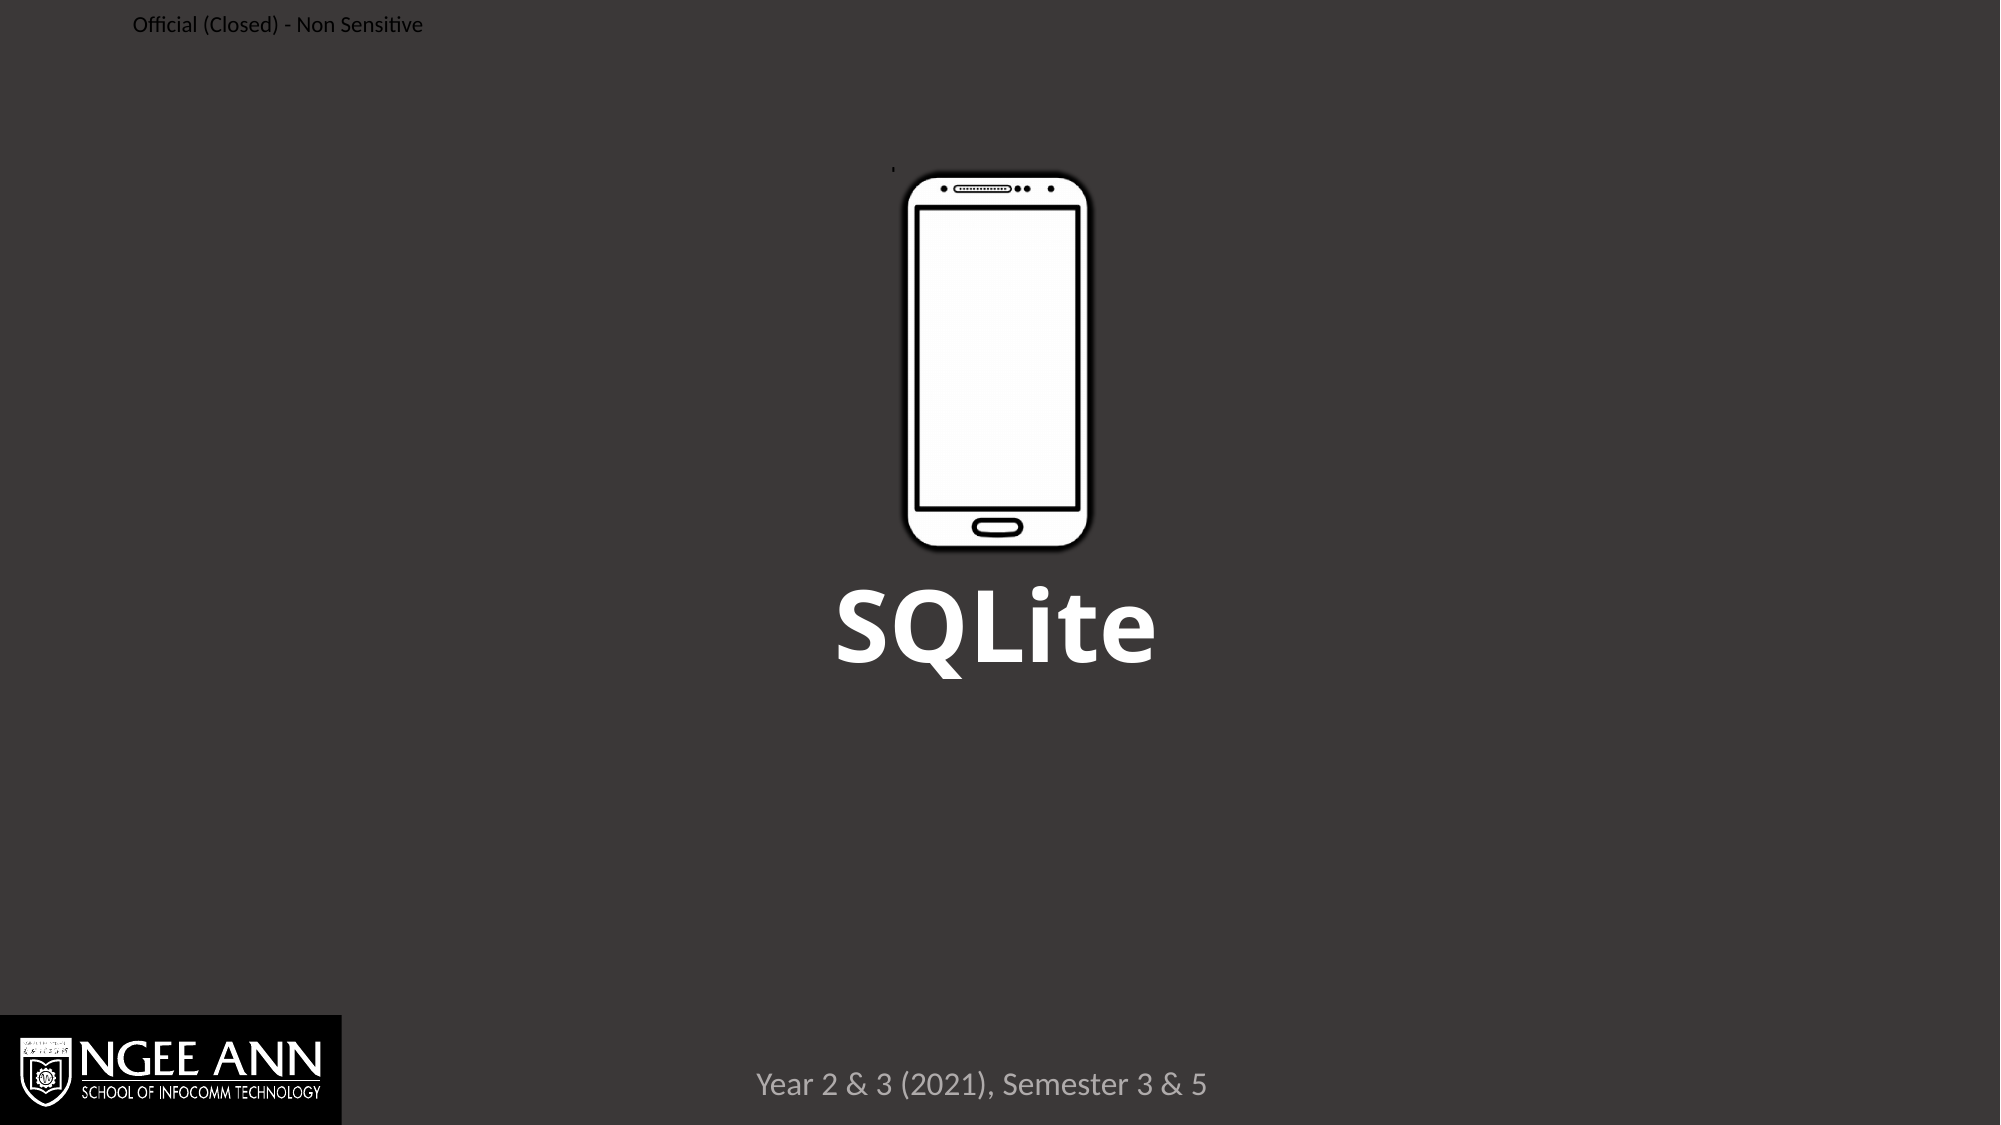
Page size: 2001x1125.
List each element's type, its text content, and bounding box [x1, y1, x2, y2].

text_box SQLite [819, 555, 1174, 690]
picture [892, 167, 1102, 556]
